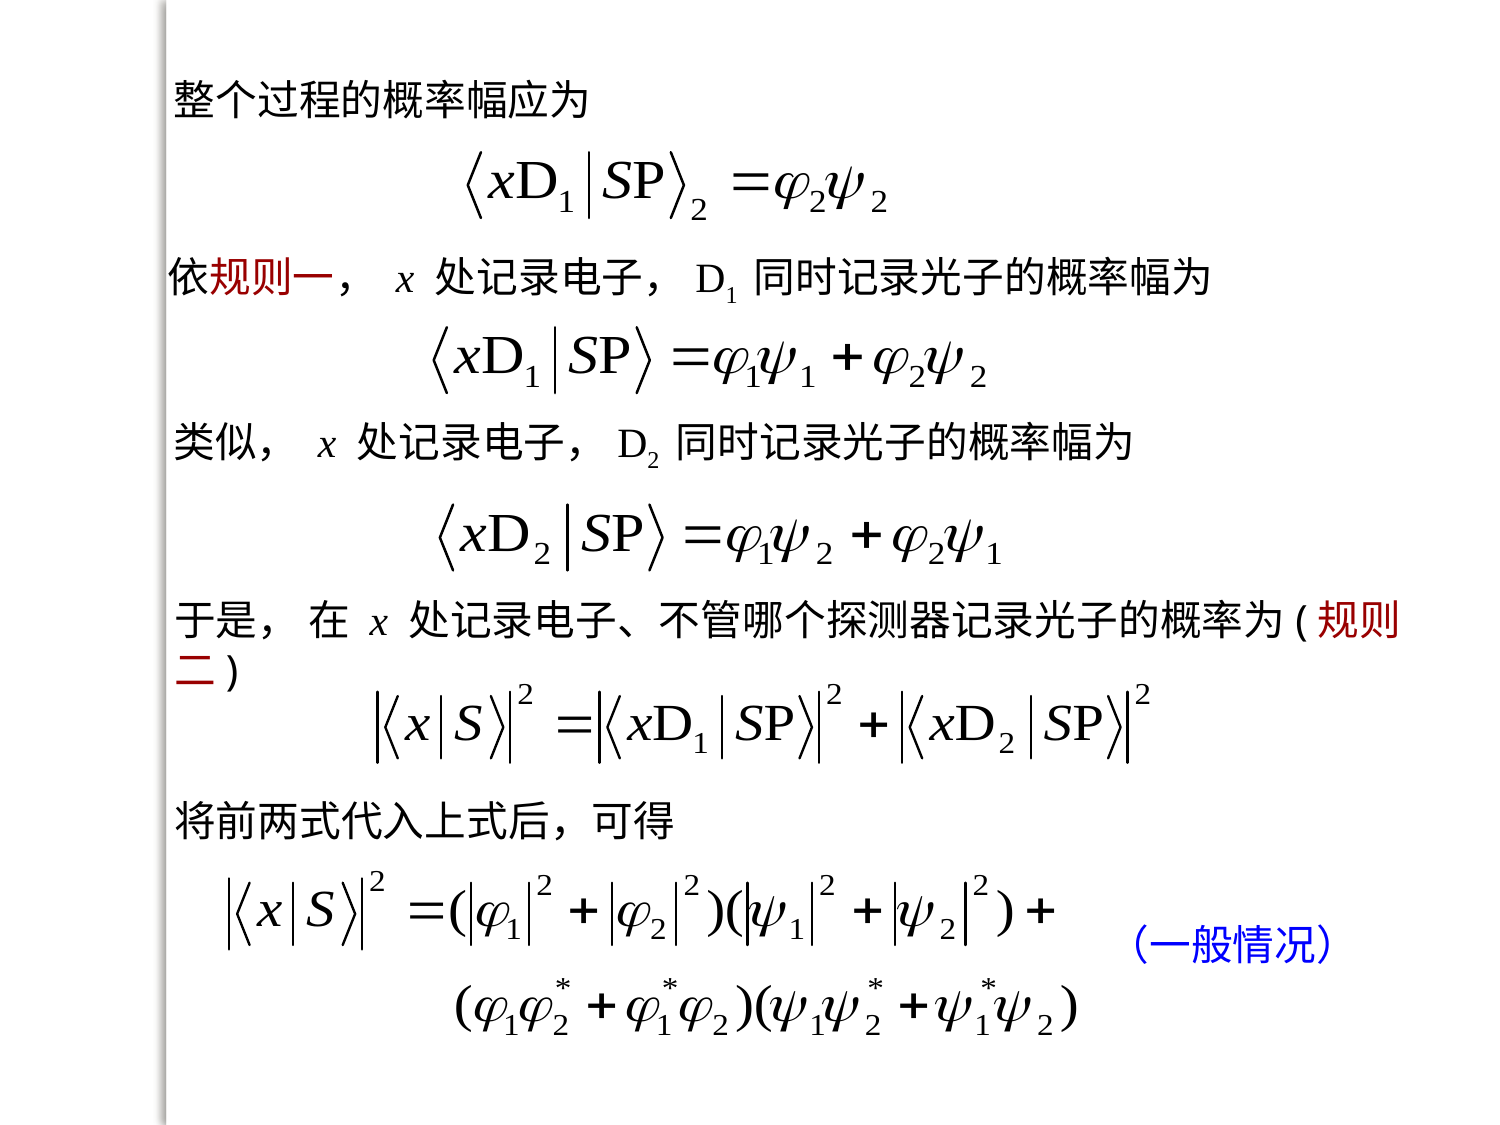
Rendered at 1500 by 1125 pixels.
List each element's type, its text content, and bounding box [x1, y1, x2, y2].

text_box 于是， 在 x 处记录电子、不管哪个探测器记录光子的概率为(规则二) [159, 586, 1459, 701]
text_box 整个过程的概率幅应为 [159, 66, 607, 132]
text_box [422, 314, 999, 407]
text_box （一般情况） [1095, 910, 1376, 976]
text_box 将前两式代入上式后，可得 [159, 786, 715, 852]
text_box 类似， x 处记录电子，D2 同时记录光子的概率幅为 [158, 408, 1240, 481]
text_box 依规则一， x 处记录电子，D1 同时记录光子的概率幅为 [153, 243, 1235, 316]
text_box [366, 670, 1164, 776]
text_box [428, 491, 1011, 584]
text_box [218, 855, 1087, 1048]
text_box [456, 138, 898, 232]
